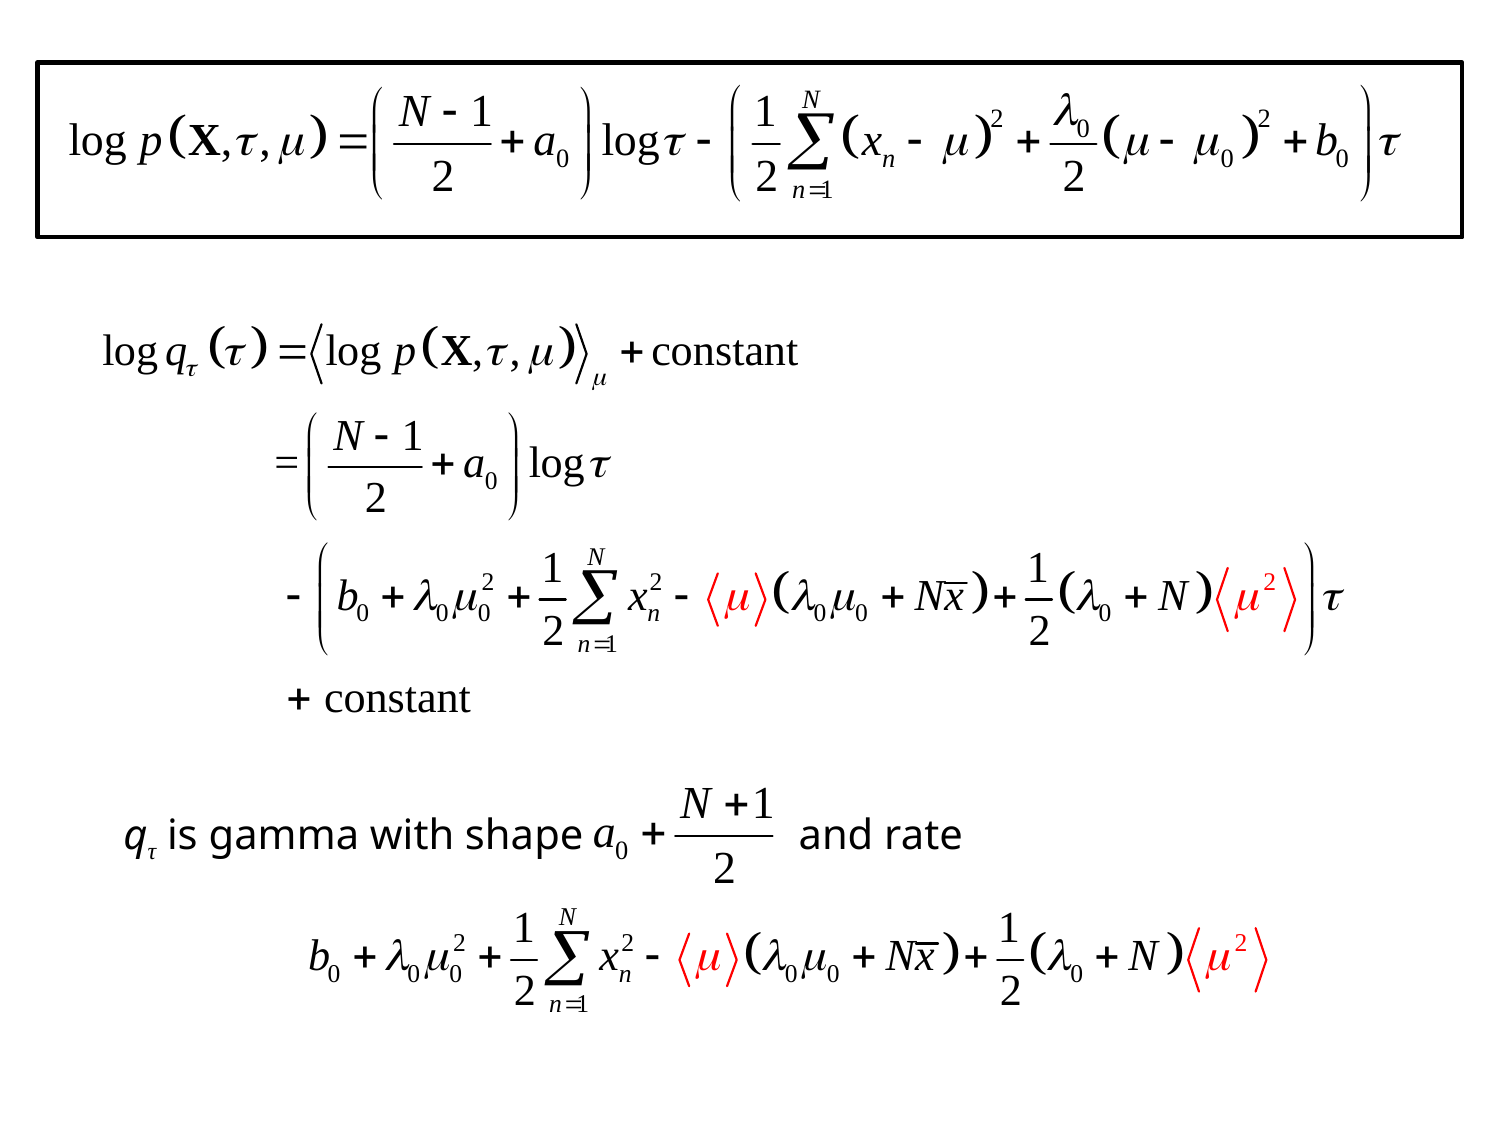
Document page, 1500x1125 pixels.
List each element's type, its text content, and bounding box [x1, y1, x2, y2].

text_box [96, 315, 1353, 722]
text_box qτ is gamma with shape and rate [785, 800, 978, 872]
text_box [62, 74, 1411, 213]
text_box [35, 60, 1464, 239]
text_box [585, 774, 781, 894]
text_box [302, 896, 1276, 1023]
text_box qτ is gamma with shape and rate [108, 800, 580, 872]
